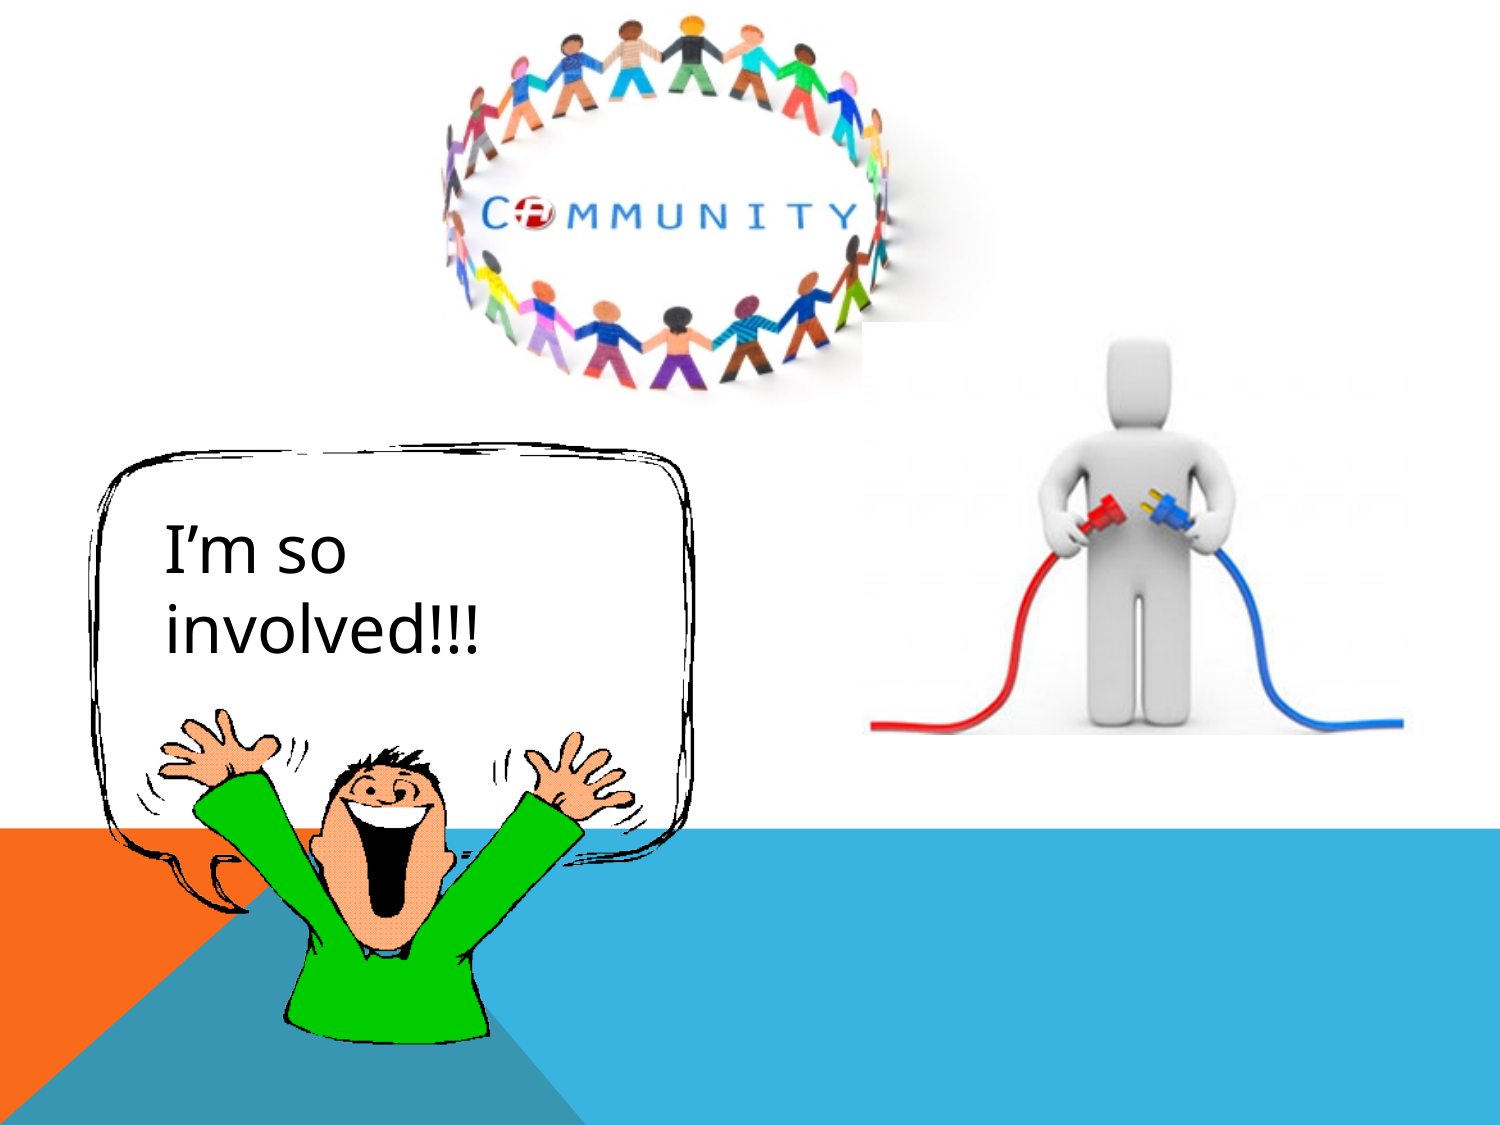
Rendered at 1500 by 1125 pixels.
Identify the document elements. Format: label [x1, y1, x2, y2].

picture [87, 0, 1413, 1046]
